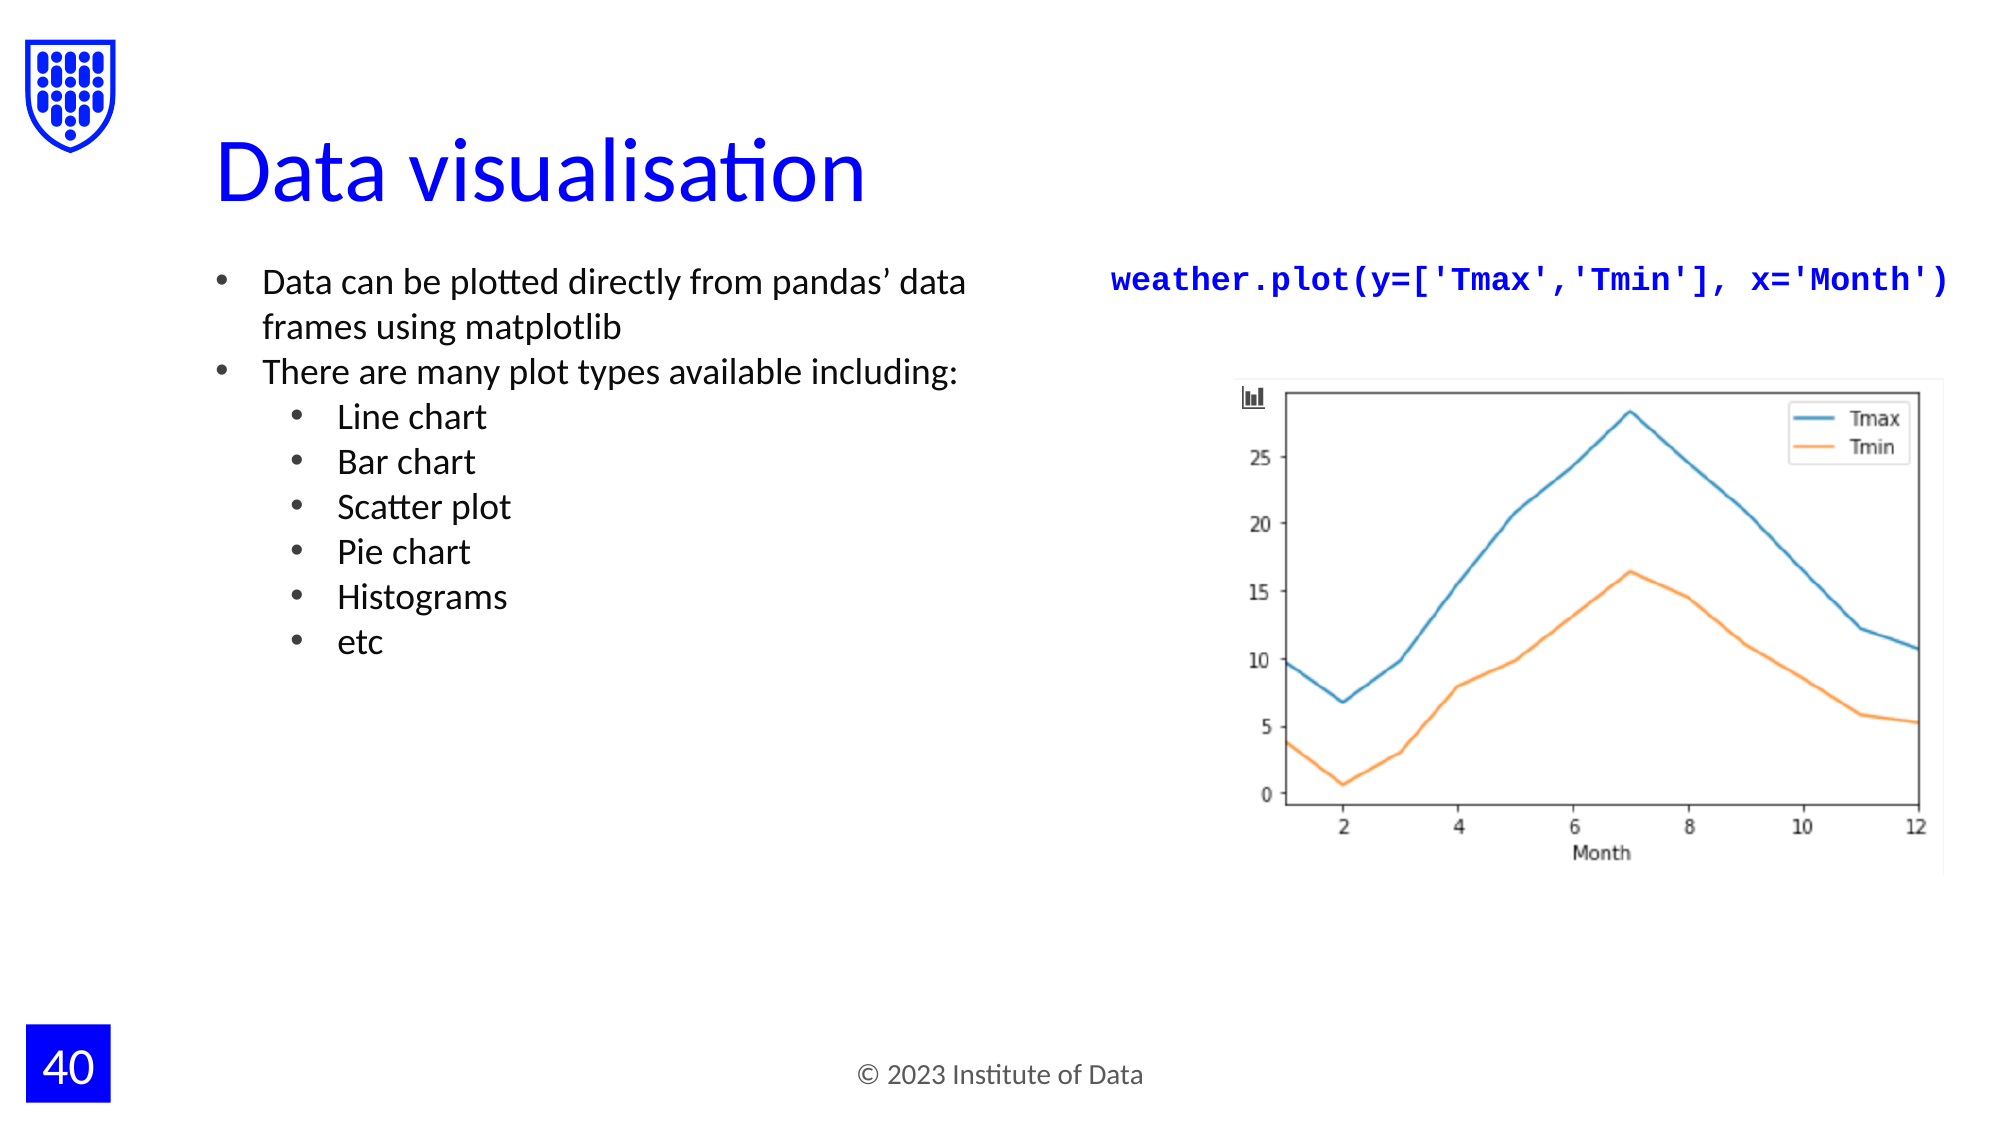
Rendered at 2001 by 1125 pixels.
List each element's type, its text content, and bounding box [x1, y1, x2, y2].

list Data can be plotted directly from pandas’ data frames using matplotlib There are many plot types available including: Line chart Bar chart Scatter plot Pie chart Histograms etc [207, 249, 1000, 1042]
picture [1233, 378, 1944, 876]
title Data visualisation [207, 61, 1965, 229]
text_box weather.plot(y=['Tmax','Tmin'], x='Month') [1103, 249, 1965, 535]
picture [0, 25, 141, 167]
